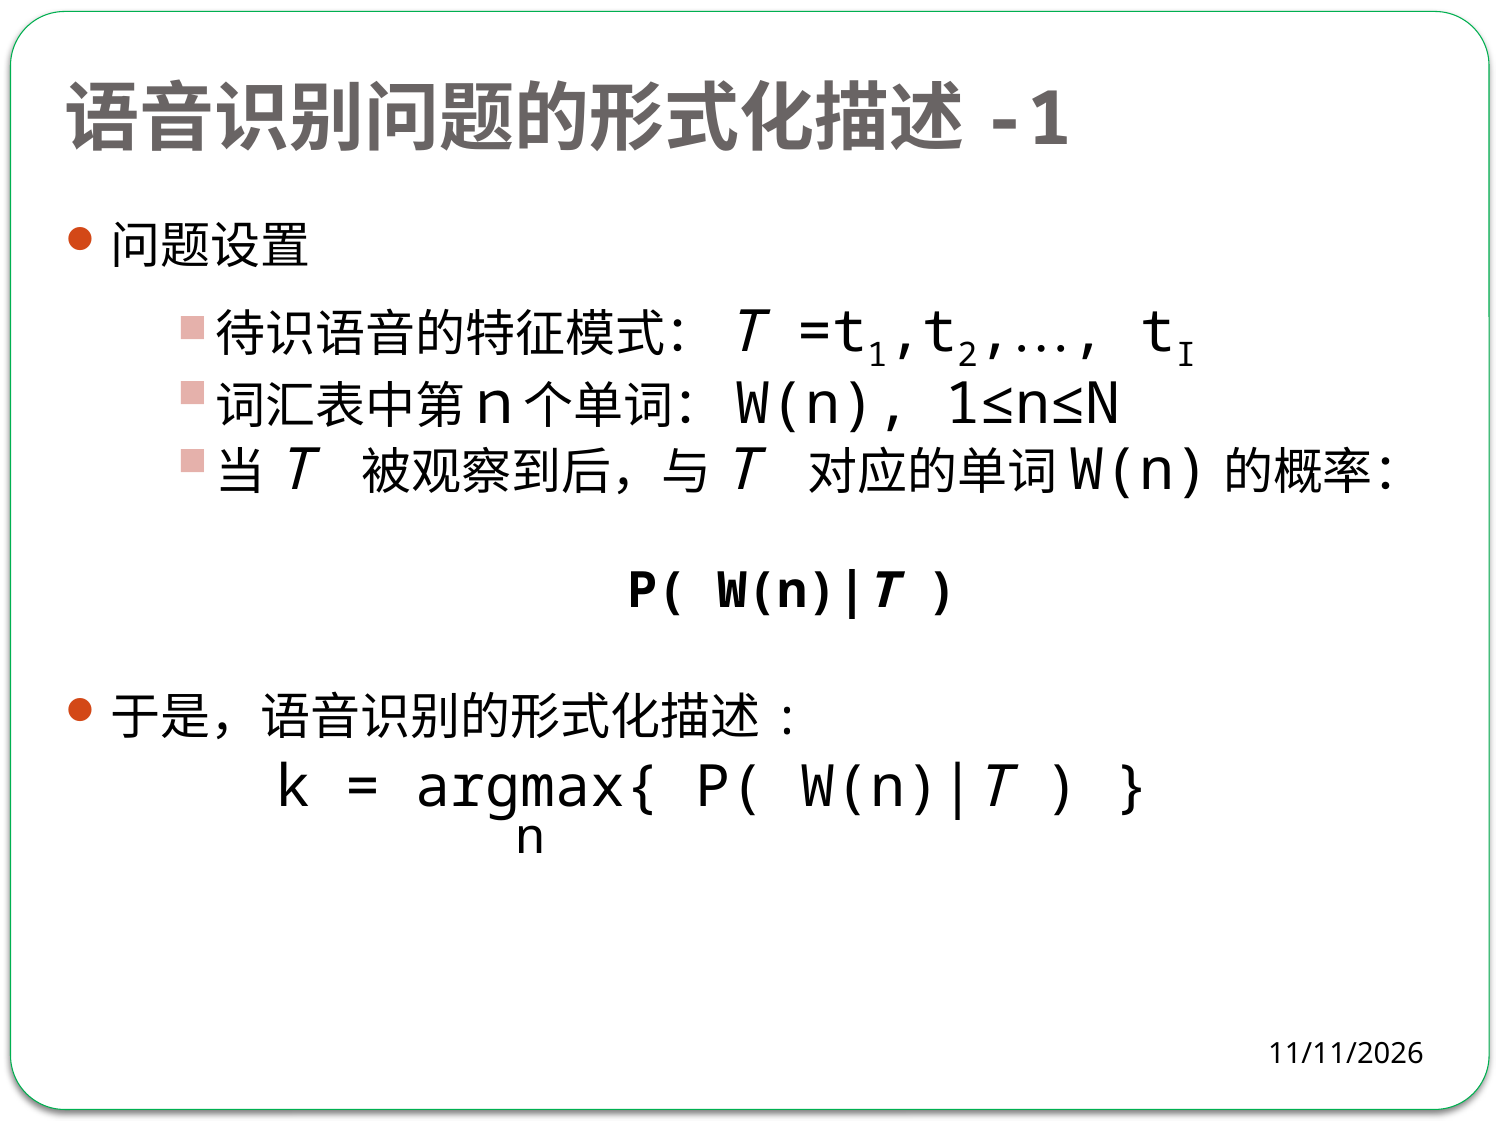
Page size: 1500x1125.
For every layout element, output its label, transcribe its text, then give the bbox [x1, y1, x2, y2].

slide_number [1209, 1015, 1439, 1094]
list 问题设置 待识语音的特征模式：T =t1,t2,…, tI 词汇表中第ｎ个单词：W(n), 1≤n≤N 当T 被观察到后，与T 对应的单词W(n)的概率： P( W(n)|T ) 于是，语音识别的形式化描述: k = argmax{ P( W(n)|T ) } n [50, 200, 1450, 988]
title 语音识别问题的形式化描述-1 [50, 45, 1450, 175]
